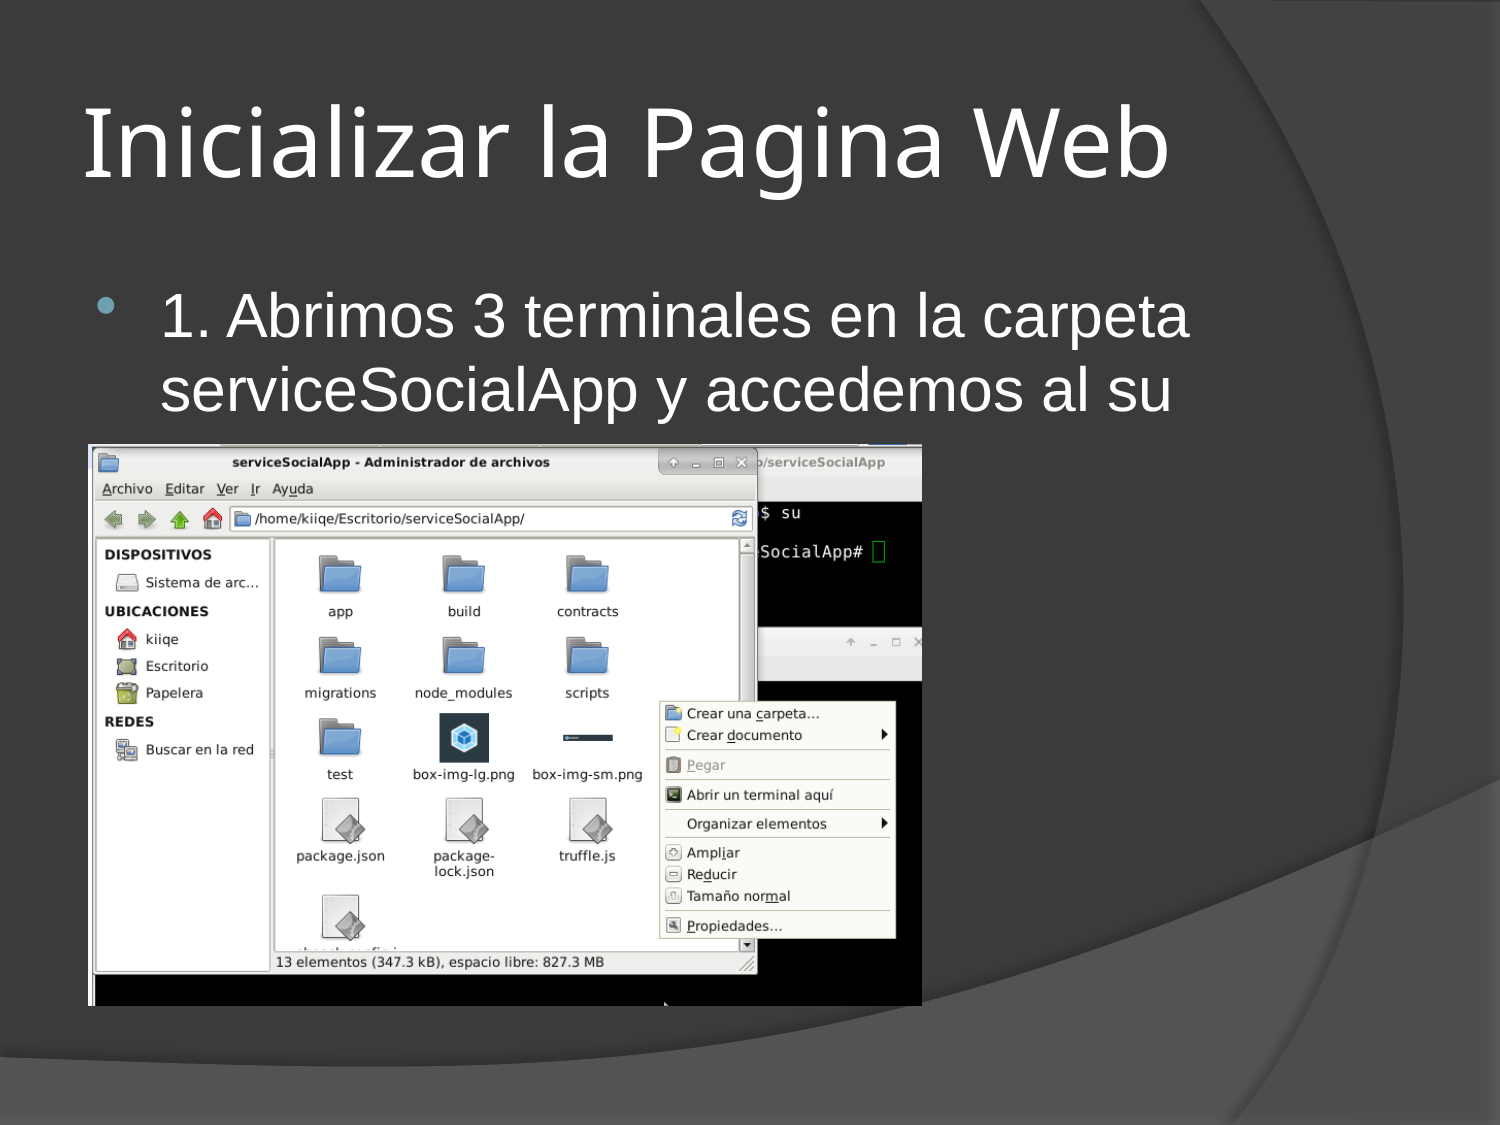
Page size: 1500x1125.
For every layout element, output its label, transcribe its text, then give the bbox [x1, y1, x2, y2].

title Inicializar la Pagina Web [75, 45, 1300, 233]
picture [88, 444, 922, 1006]
list 1. Abrimos 3 terminales en la carpeta serviceSocialApp y accedemos al su [76, 267, 1302, 1010]
